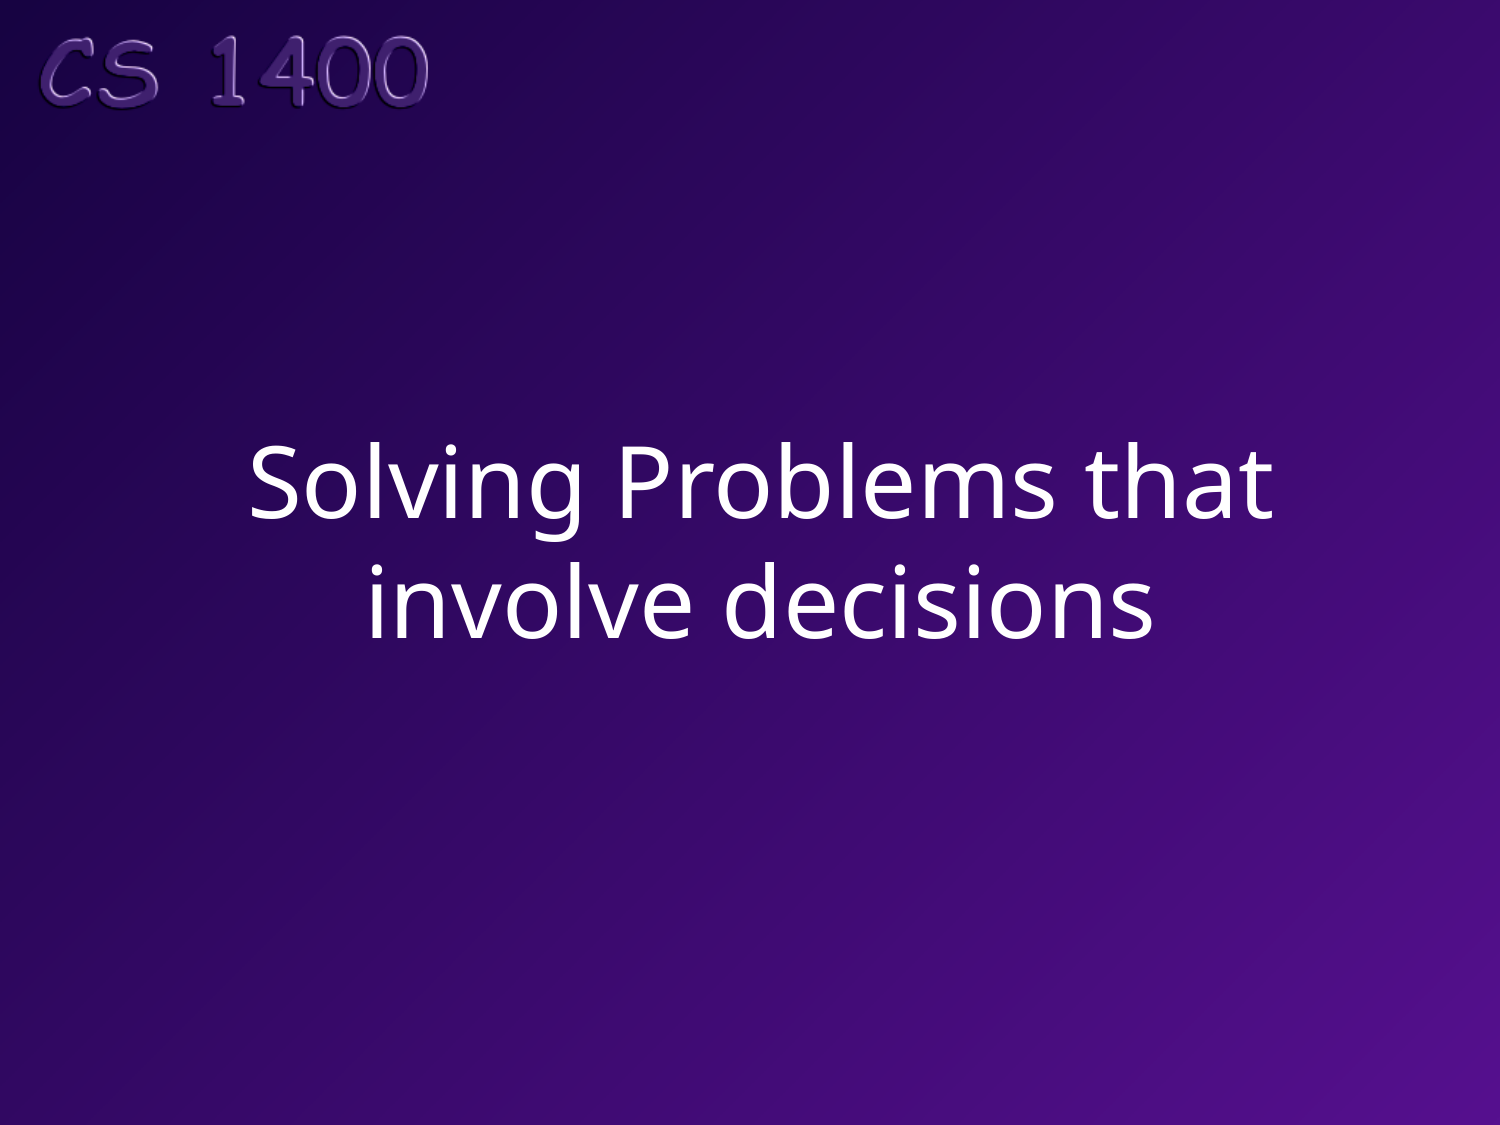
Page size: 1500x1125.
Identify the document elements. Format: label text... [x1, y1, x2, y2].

picture [0, 0, 1500, 1125]
title Solving Problems that involve decisions [123, 450, 1399, 627]
